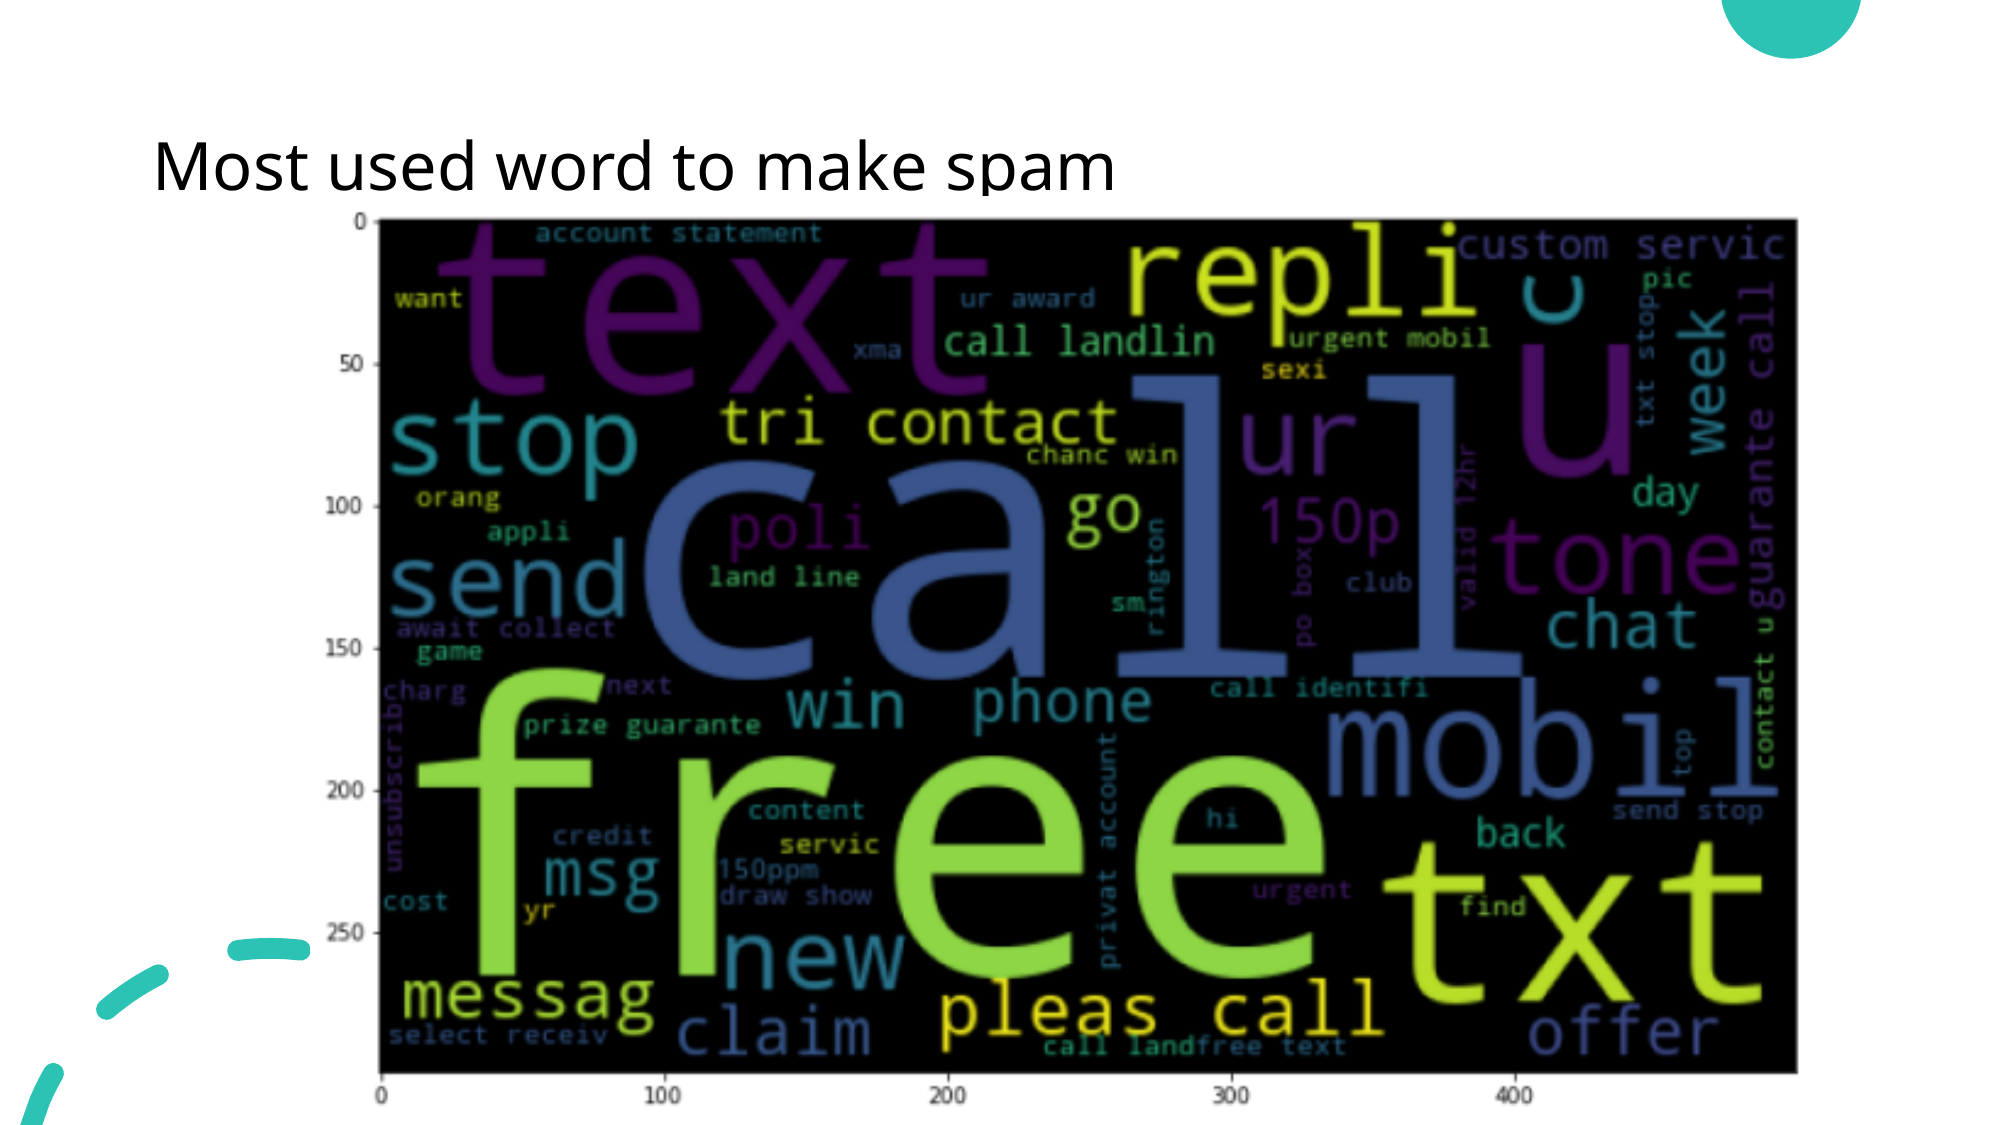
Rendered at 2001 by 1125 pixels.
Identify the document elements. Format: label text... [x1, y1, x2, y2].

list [310, 196, 1855, 1125]
title Most used word to make spam [137, 59, 1863, 278]
